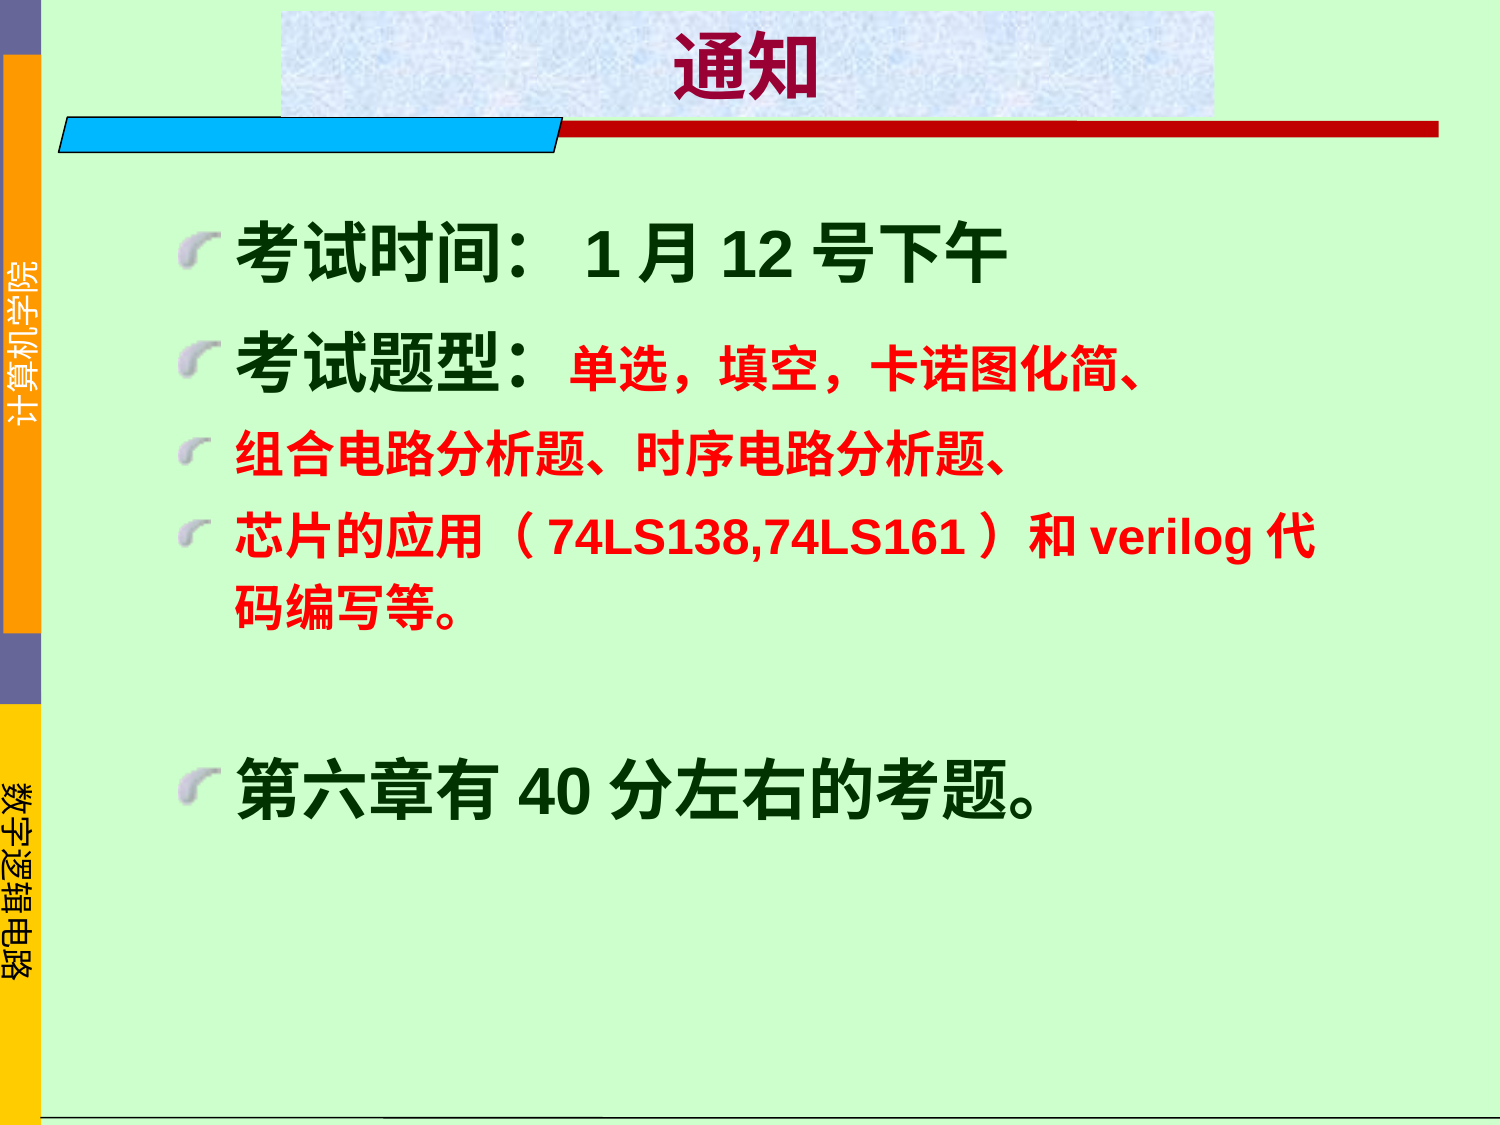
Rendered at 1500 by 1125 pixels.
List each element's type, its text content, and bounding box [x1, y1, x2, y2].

picture [178, 518, 211, 550]
picture [178, 766, 221, 809]
text_box 考试时间：1月12号下午 考试题型：单选，填空，卡诺图化简、 组合电路分析题、时序电路分析题、 芯片的应用（74LS138,74LS161）和verilog代码编写等。 第六章有40分左右的考题。 [164, 187, 1346, 885]
picture [178, 230, 221, 273]
picture [178, 339, 221, 382]
picture [178, 436, 211, 468]
text_box 通知 [281, 11, 1215, 117]
